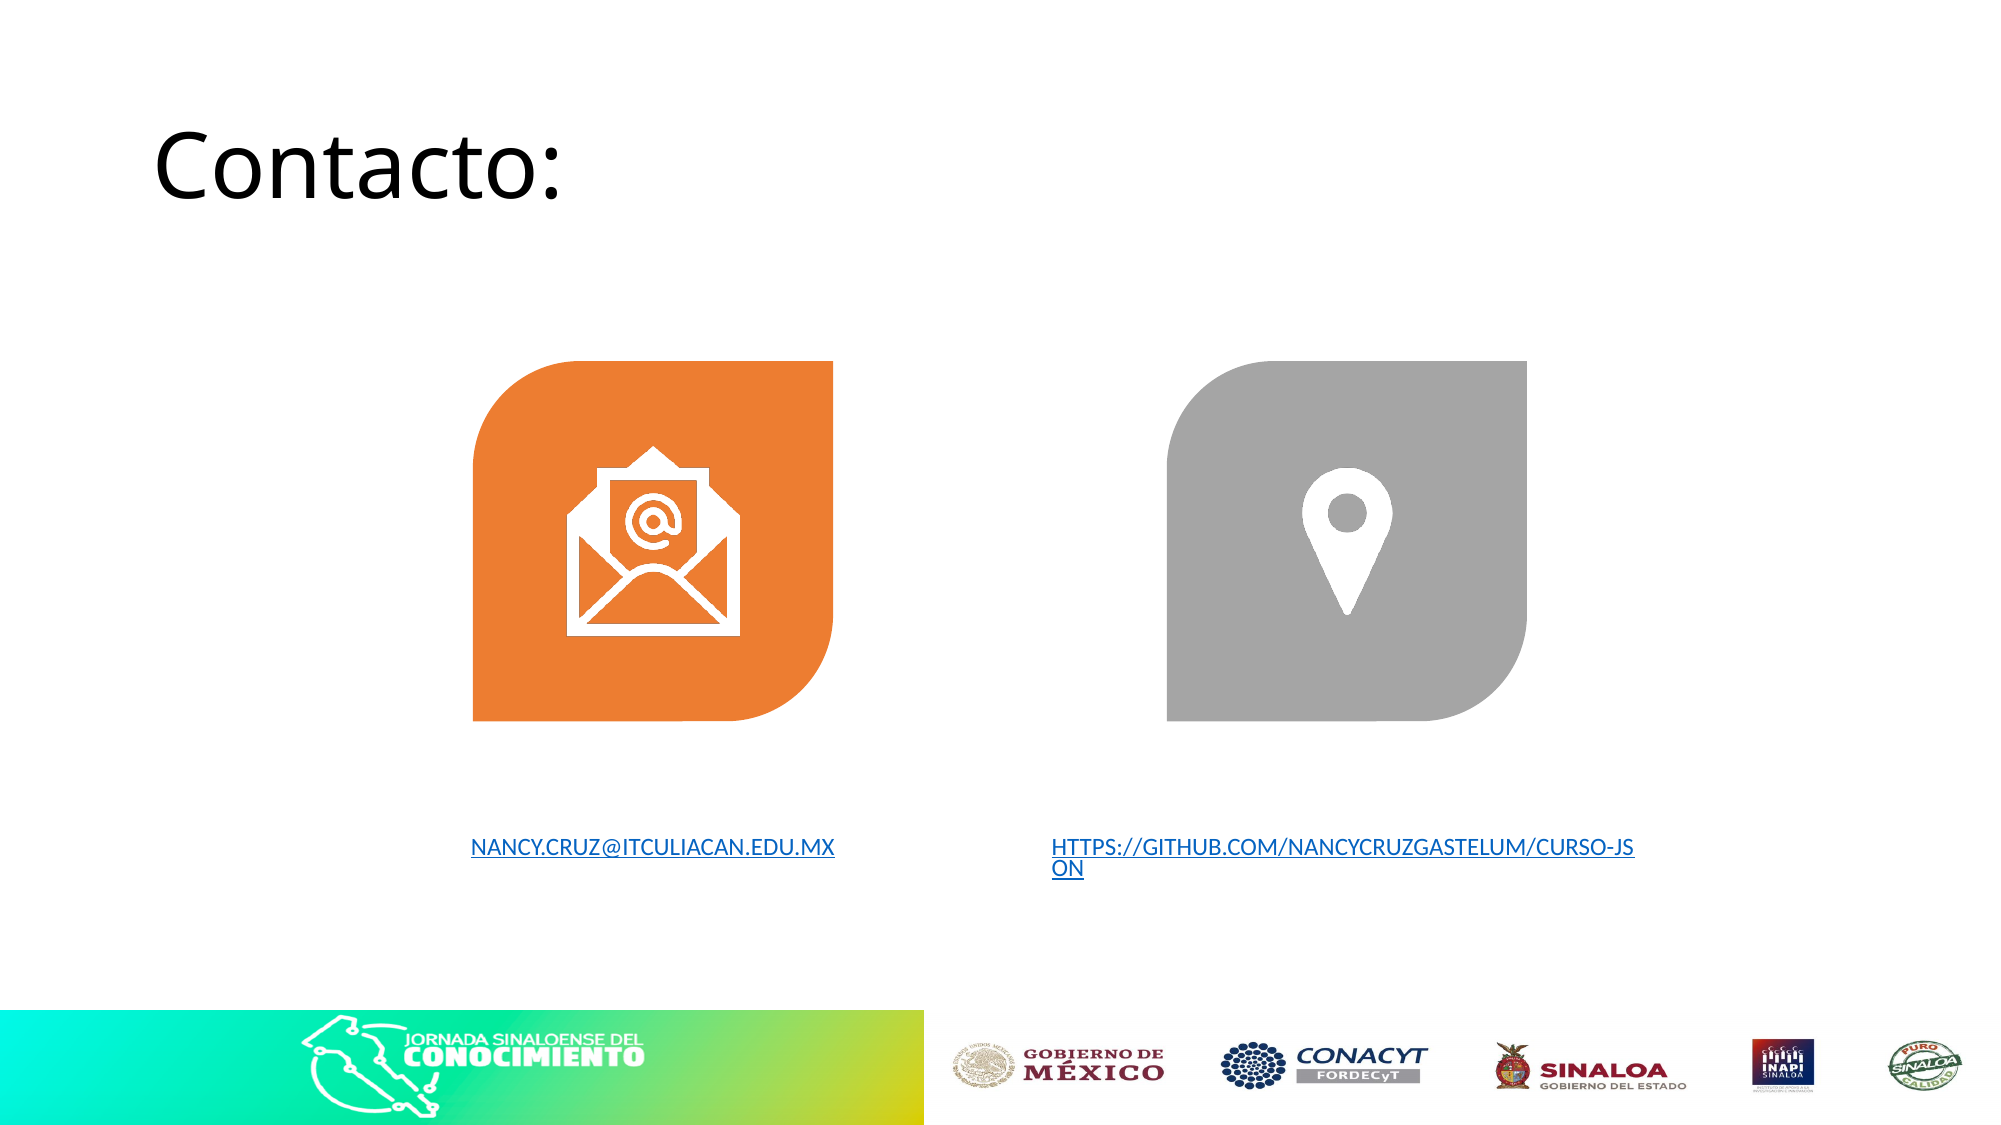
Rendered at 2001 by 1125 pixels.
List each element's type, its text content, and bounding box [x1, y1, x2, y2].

picture [0, 1010, 2000, 1125]
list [137, 299, 1863, 1013]
title Contacto: [137, 59, 1863, 278]
